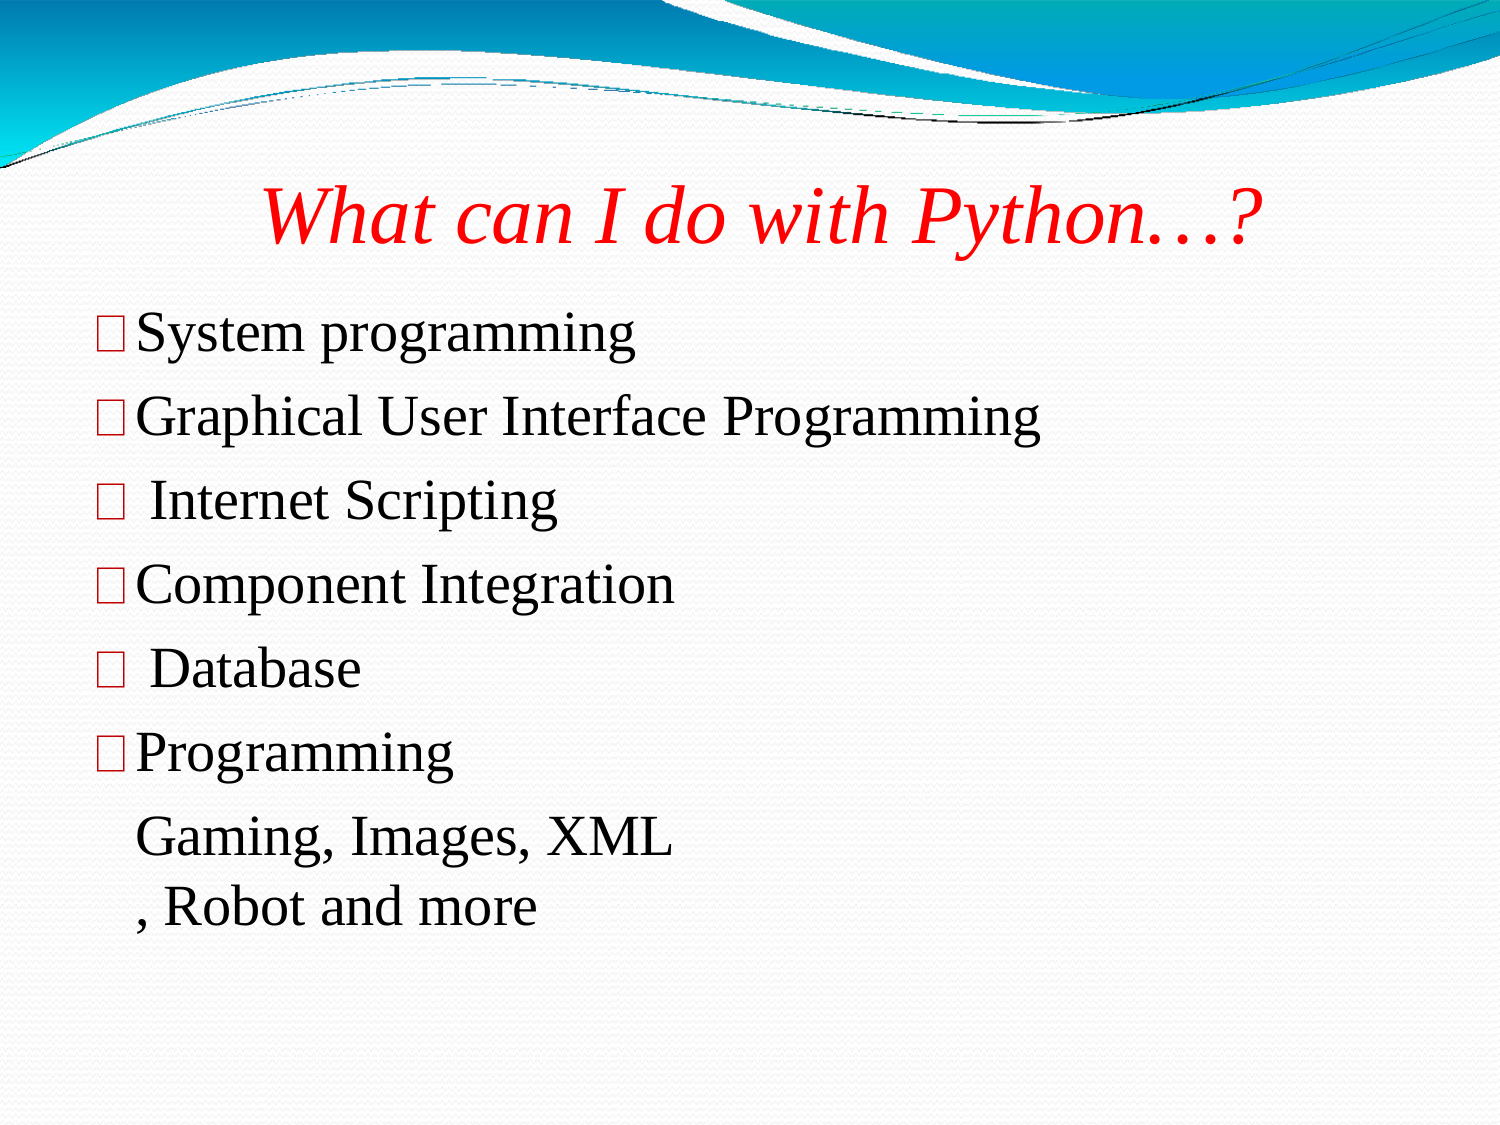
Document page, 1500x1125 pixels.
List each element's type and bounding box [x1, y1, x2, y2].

text_box [0, 0, 1500, 1125]
